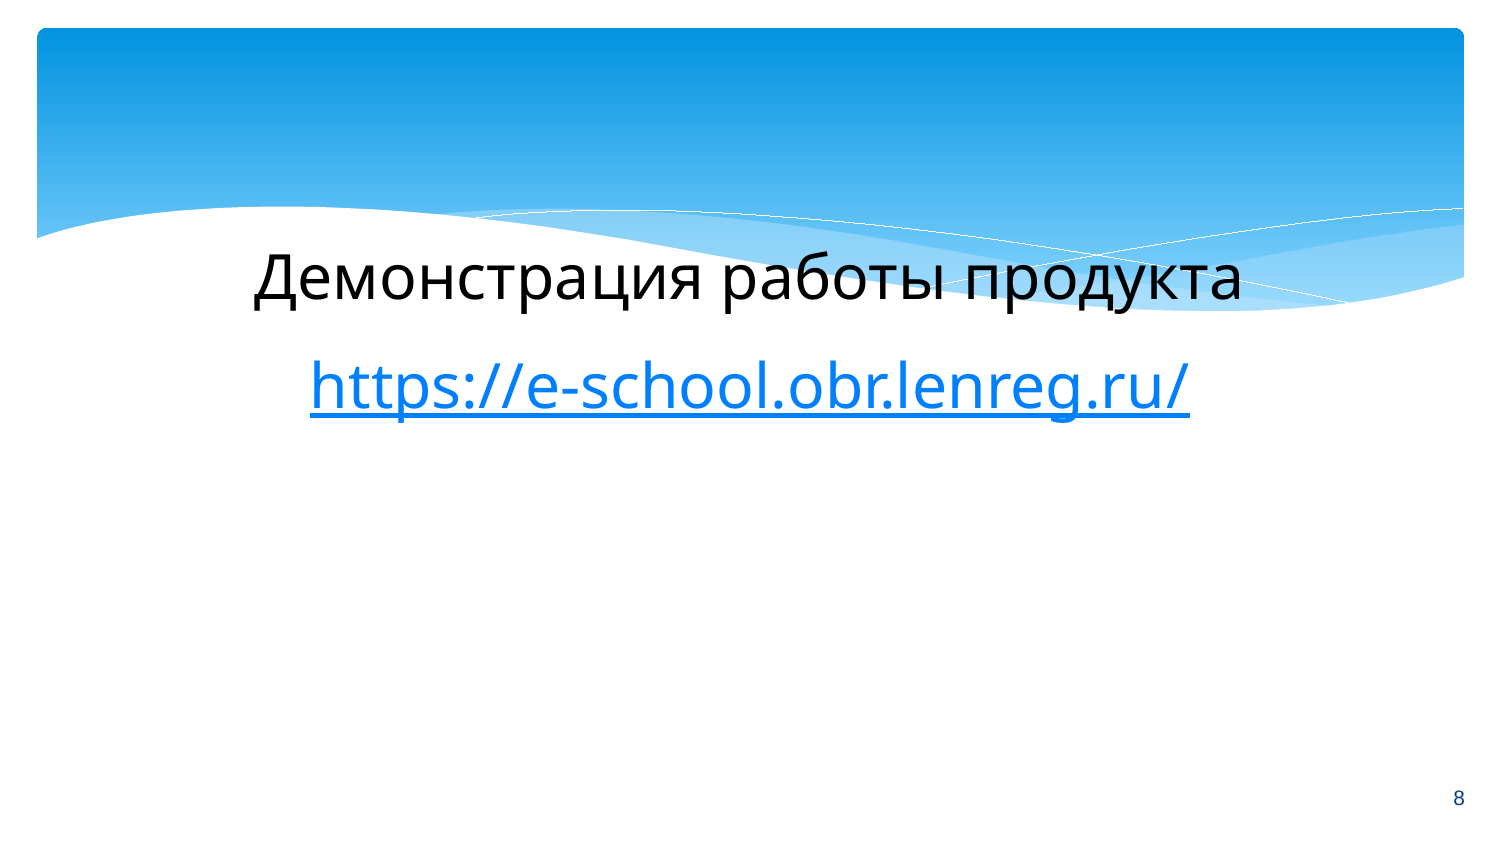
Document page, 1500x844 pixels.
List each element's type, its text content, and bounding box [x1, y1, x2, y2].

list Демонстрация работы продукта https://e-school.obr.lenreg.ru/ [51, 222, 1449, 783]
slide_number 8 [1389, 764, 1480, 830]
